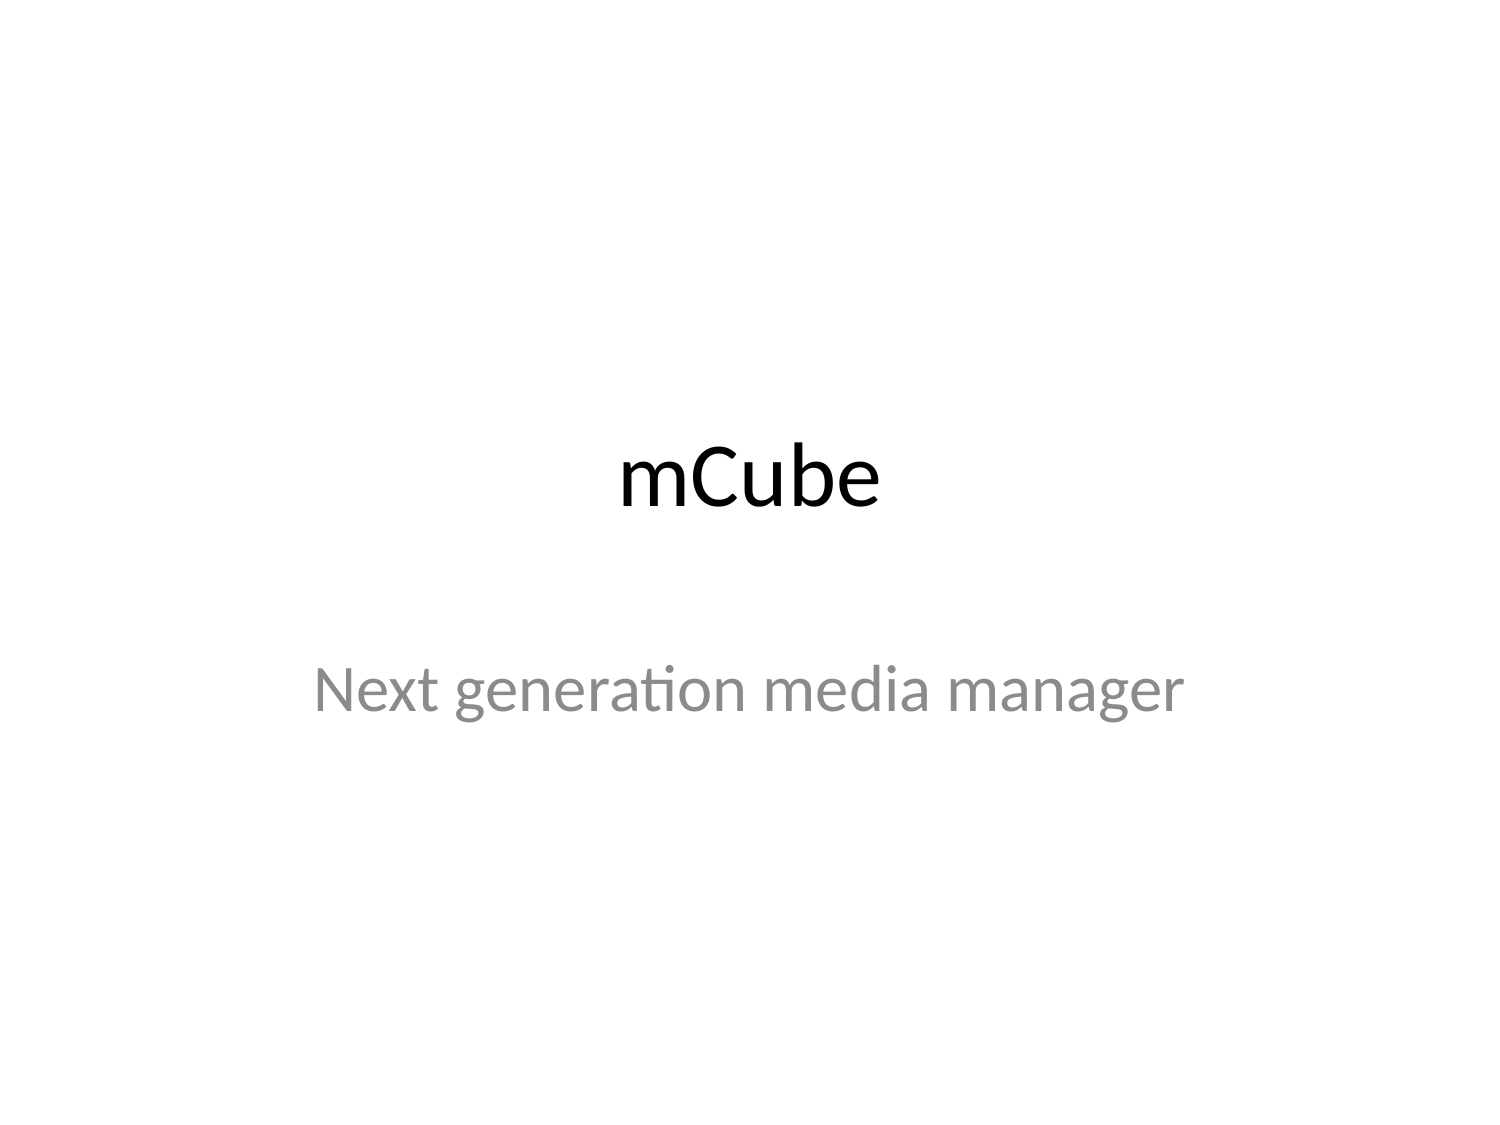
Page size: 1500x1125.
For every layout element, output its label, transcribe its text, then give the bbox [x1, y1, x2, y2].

title mCube [112, 349, 1388, 591]
subtitle Next generation media manager [225, 637, 1275, 925]
